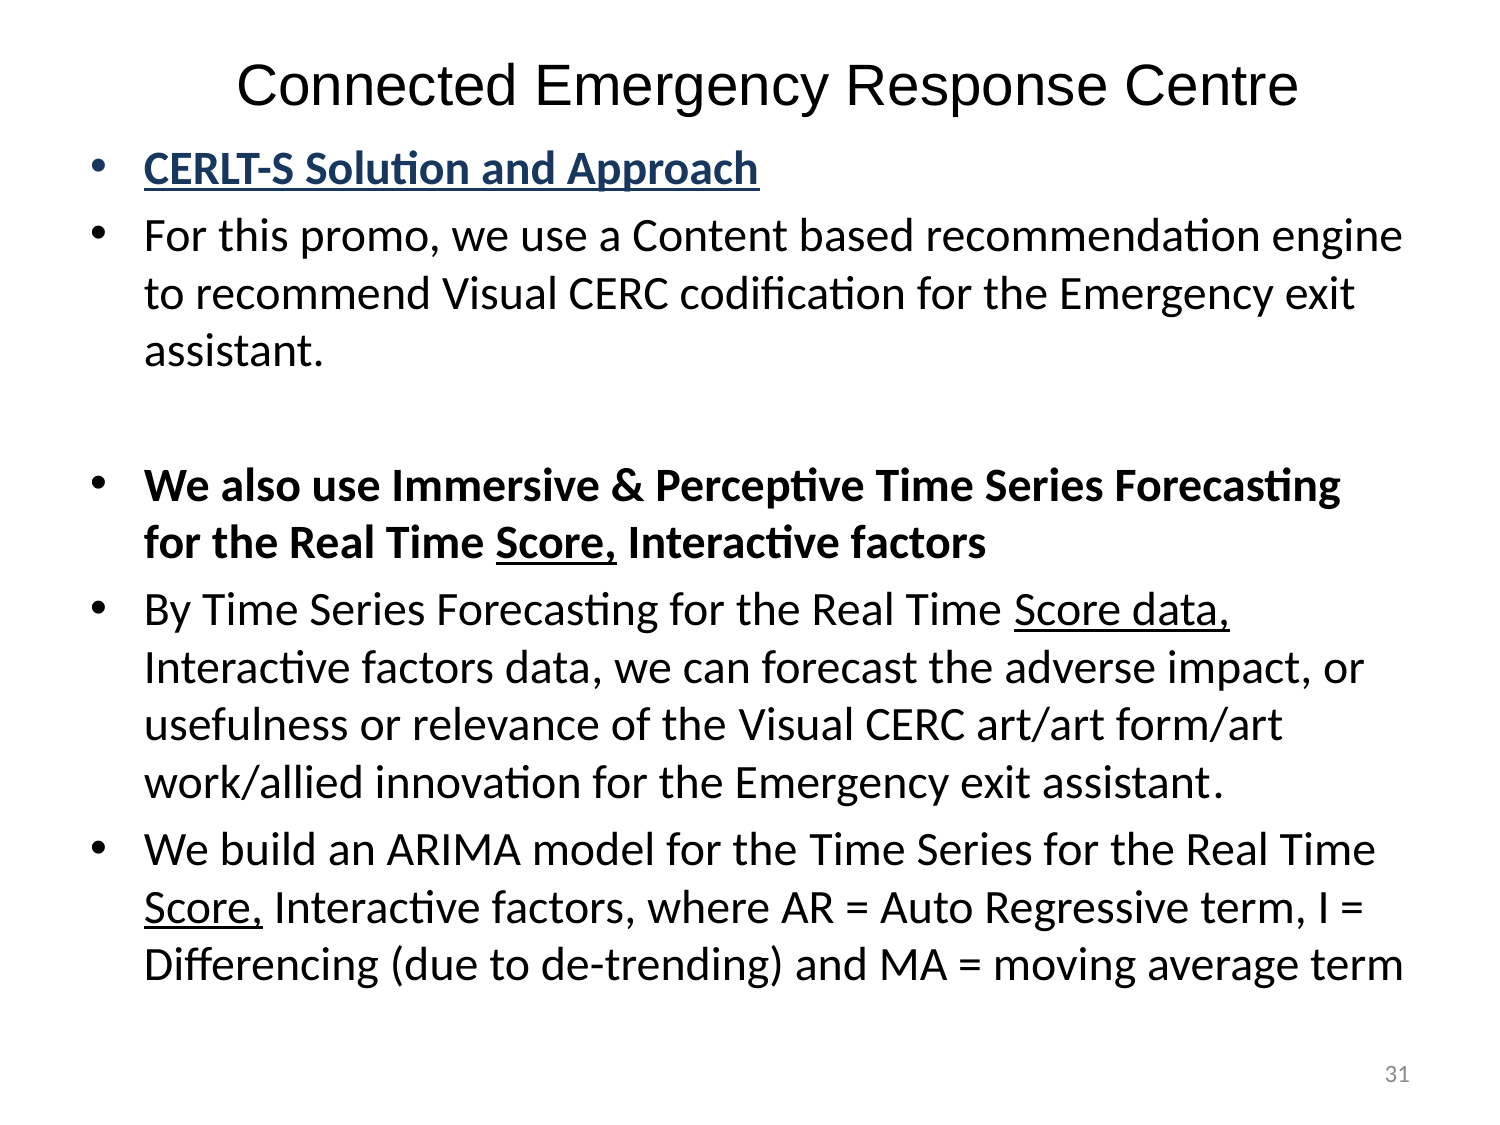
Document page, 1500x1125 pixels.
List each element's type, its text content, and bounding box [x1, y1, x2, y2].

list CERLT-S Solution and Approach For this promo, we use a Content based recommendation engine to recommend Visual CERC codification for the Emergency exit assistant. We also use Immersive & Perceptive Time Series Forecasting for the Real Time Score, Interactive factors By Time Series Forecasting for the Real Time Score data, Interactive factors data, we can forecast the adverse impact, or usefulness or relevance of the Visual CERC art/art form/art work/allied innovation for the Emergency exit assistant. We build an ARIMA model for the Time Series for the Real Time Score, Interactive factors, where AR = Auto Regressive term, I = Differencing (due to de-trending) and MA = moving average term [75, 128, 1425, 1050]
slide_number 31 [1074, 1042, 1425, 1103]
title Connected Emergency Response Centre [93, 0, 1444, 164]
